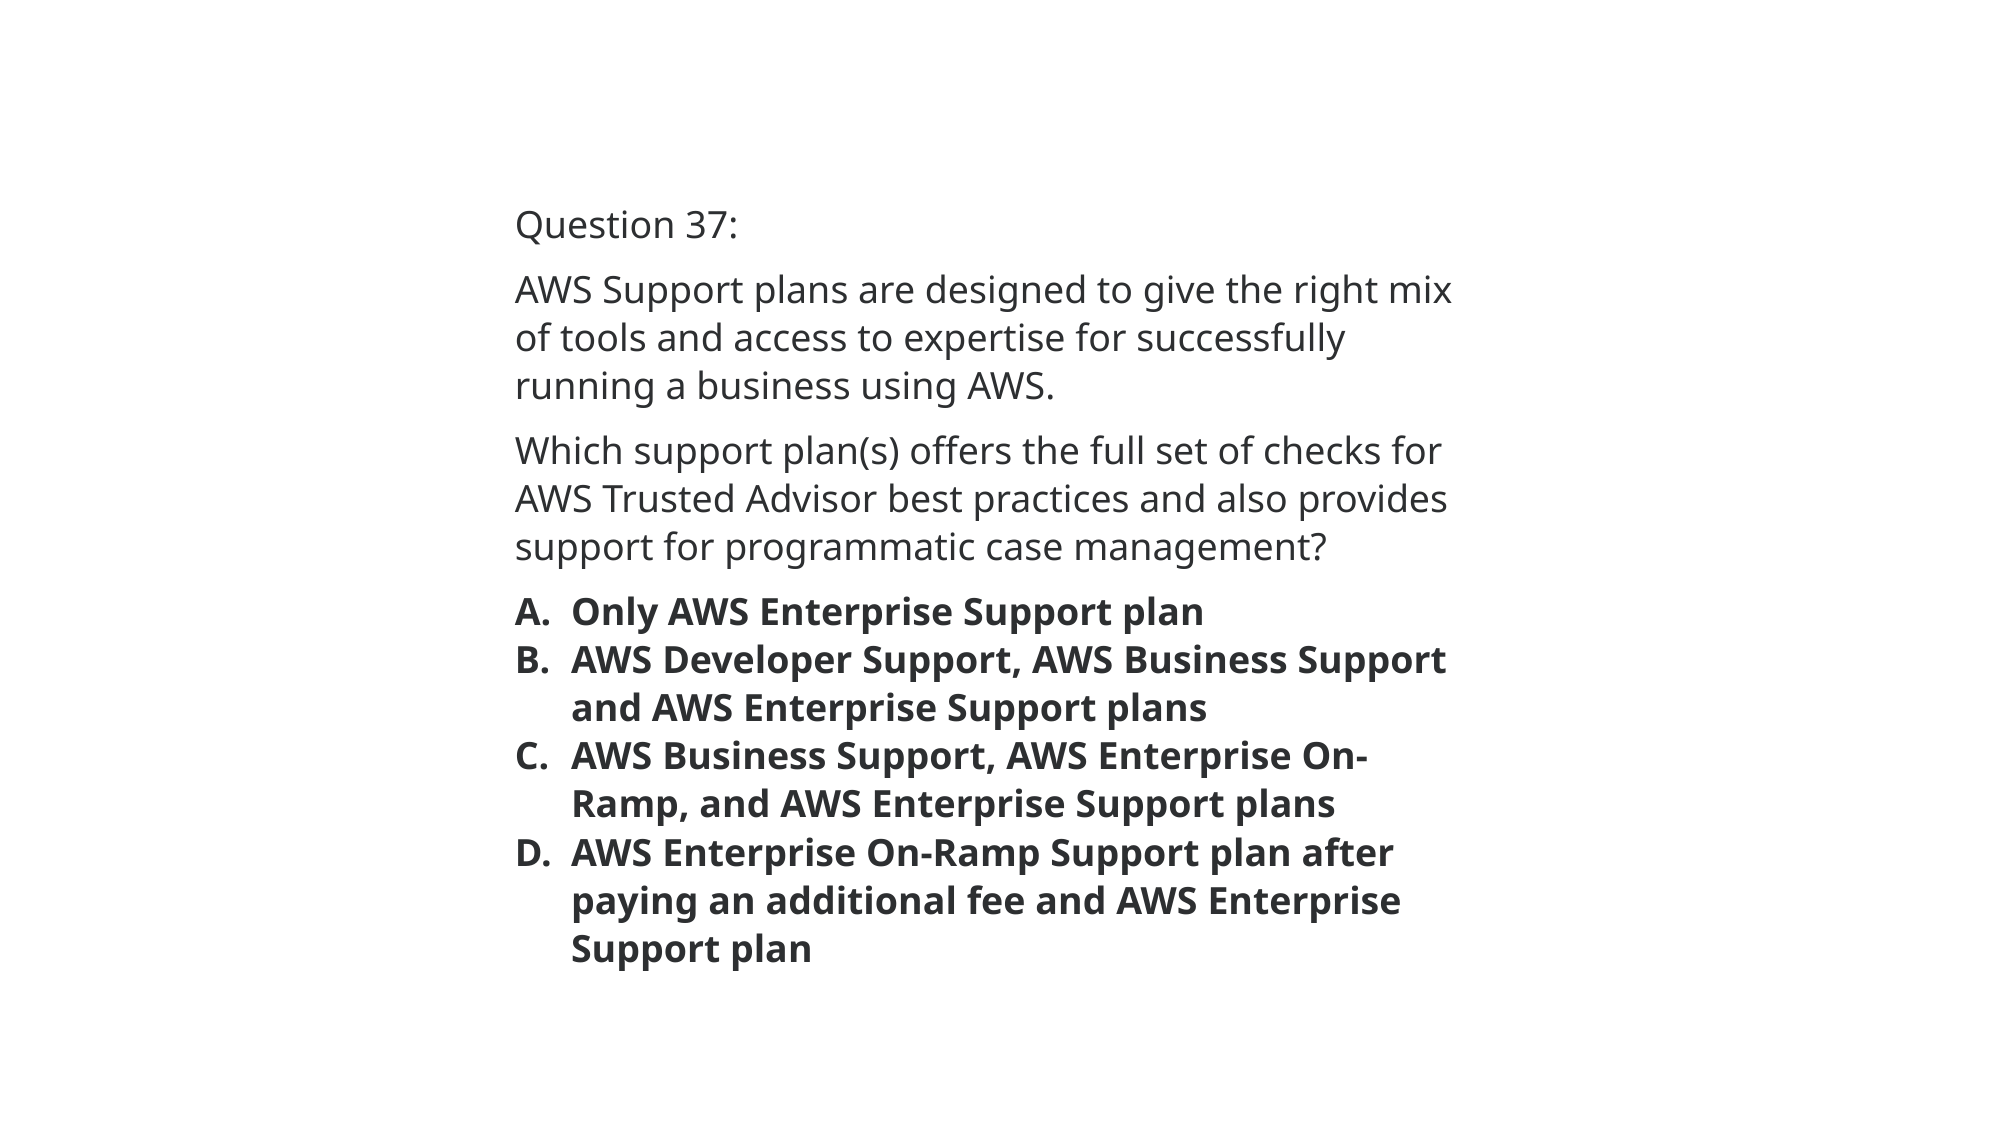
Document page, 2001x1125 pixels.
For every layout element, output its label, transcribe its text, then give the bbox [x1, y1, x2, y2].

text_box Question 37: AWS Support plans are designed to give the right mix of tools and access to expertise for successfully running a business using AWS. Which support plan(s) offers the full set of checks for AWS Trusted Advisor best practices and also provides support for programmatic case management? Only AWS Enterprise Support plan AWS Developer Support, AWS Business Support and AWS Enterprise Support plans AWS Business Support, AWS Enterprise On-Ramp, and AWS Enterprise Support plans AWS Enterprise On-Ramp Support plan after paying an additional fee and AWS Enterprise Support plan [500, 190, 1501, 978]
